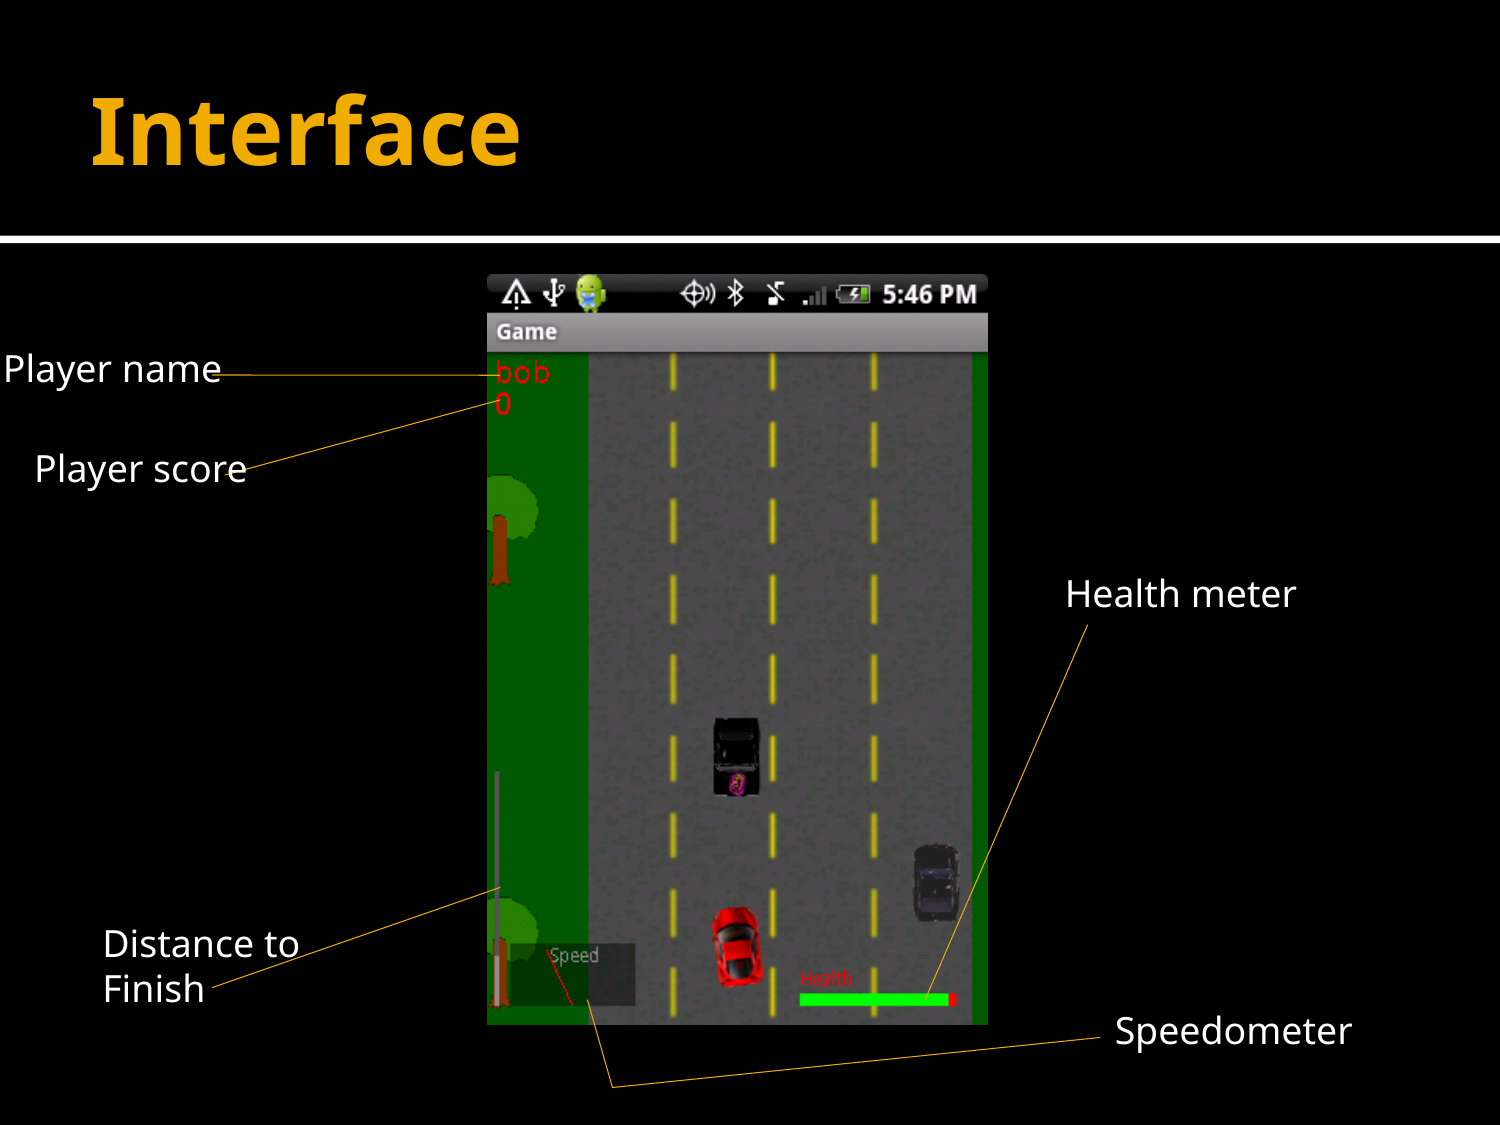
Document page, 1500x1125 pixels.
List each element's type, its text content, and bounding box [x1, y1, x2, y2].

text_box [612, 1037, 1100, 1088]
picture [487, 274, 988, 1025]
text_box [212, 887, 500, 988]
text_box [556, 1031, 644, 1057]
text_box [224, 399, 500, 475]
text_box Speedometer [1100, 999, 1375, 1060]
text_box Player name [0, 337, 238, 398]
text_box Player score [0, 437, 275, 498]
text_box Distance to Finish [87, 912, 363, 1018]
title Interface [75, 25, 1425, 231]
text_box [818, 731, 1194, 894]
text_box Health meter [1050, 562, 1325, 623]
